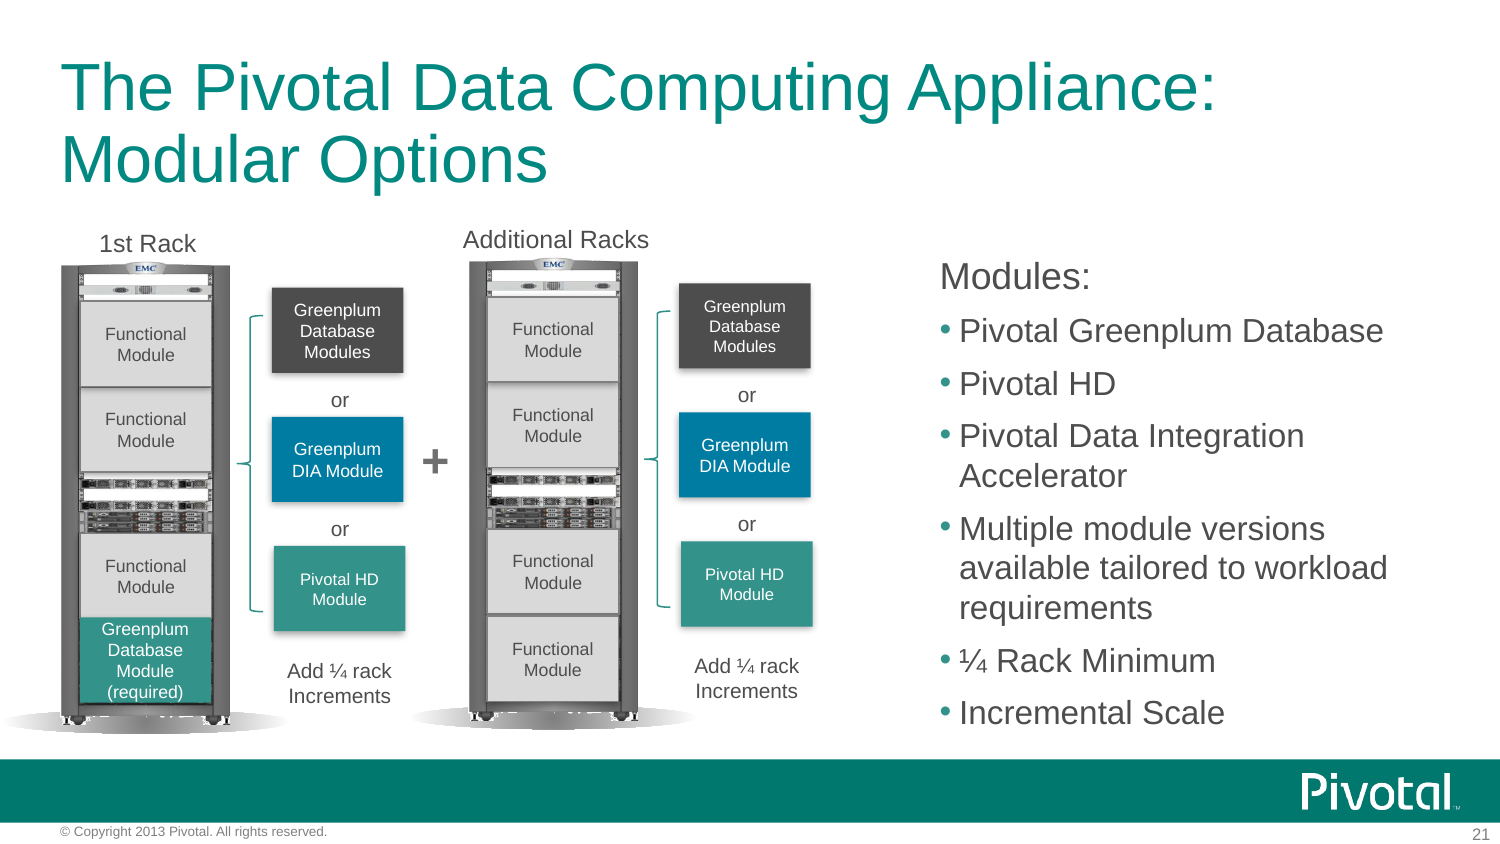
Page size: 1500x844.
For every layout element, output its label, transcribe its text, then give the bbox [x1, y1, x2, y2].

title The Pivotal Data Computing Appliance: Modular Options [60, 53, 1440, 129]
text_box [408, 215, 825, 730]
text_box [0, 220, 405, 734]
picture [1302, 773, 1460, 810]
text_box Modules: Pivotal Greenplum Database Pivotal HD Pivotal Data Integration Accelerator Multiple module versions available tailored to workload requirements ¼ Rack Minimum Incremental Scale [924, 244, 1432, 739]
